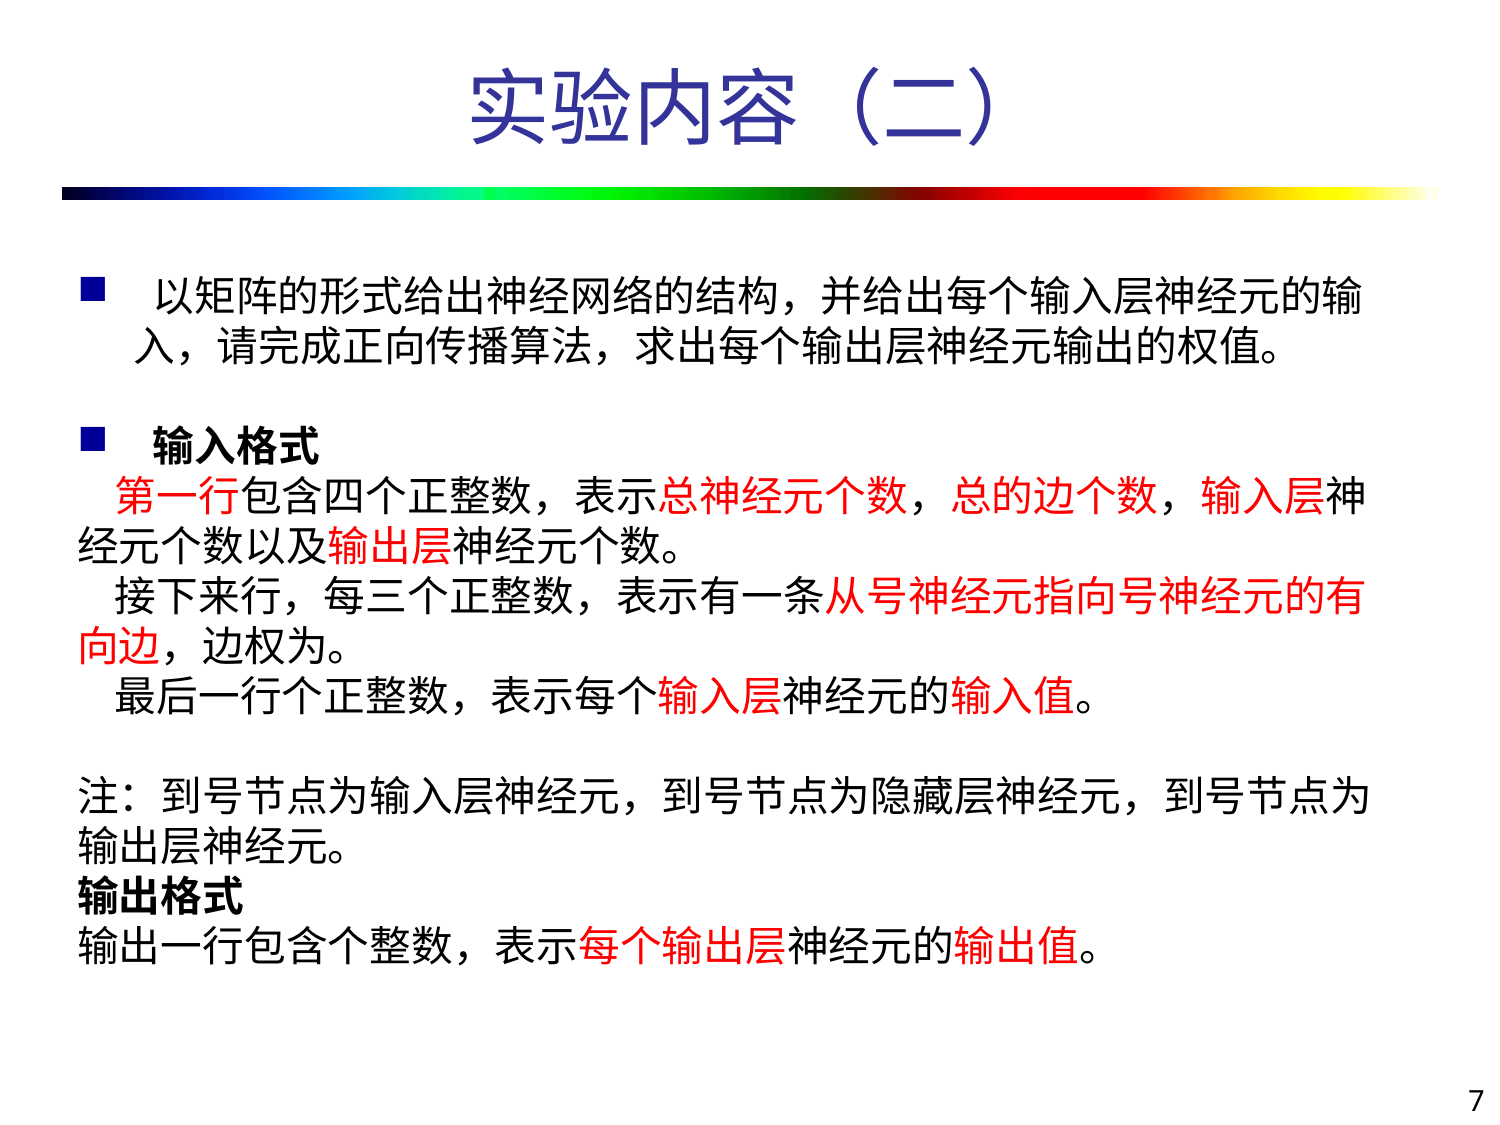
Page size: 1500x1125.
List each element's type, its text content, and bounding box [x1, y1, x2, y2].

slide_number 7 [1187, 1049, 1500, 1125]
picture [62, 187, 355, 200]
title 实验内容（二） [124, 37, 1392, 163]
picture [382, 187, 1438, 200]
